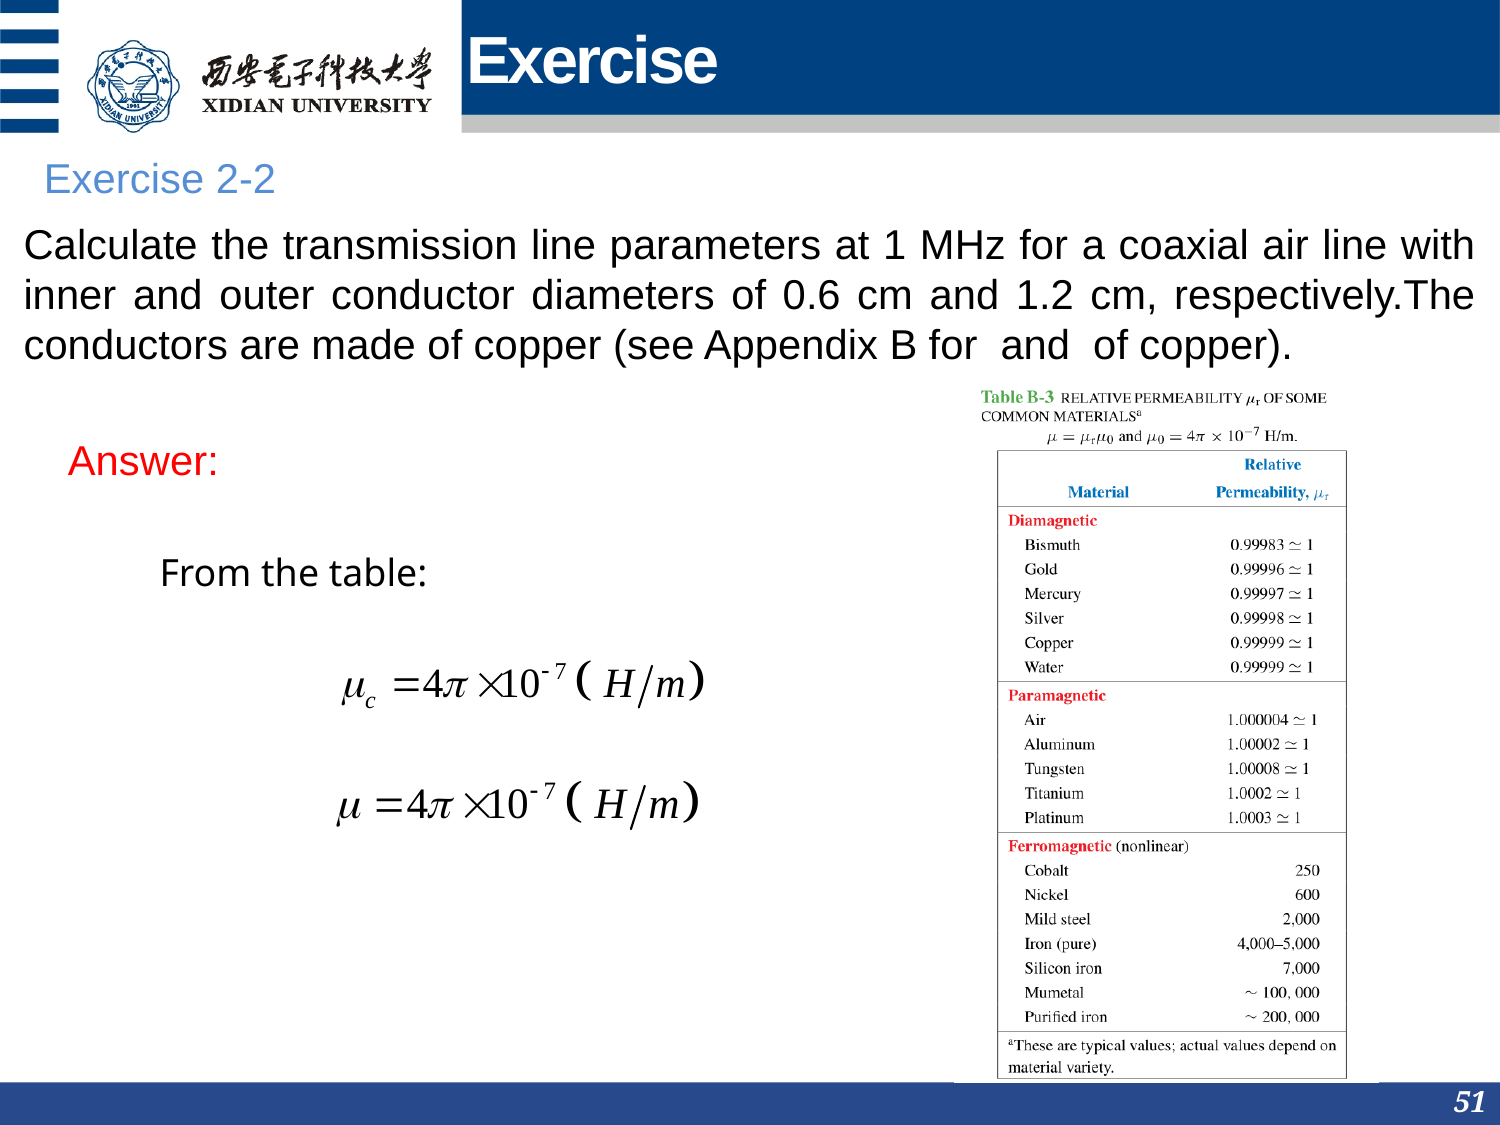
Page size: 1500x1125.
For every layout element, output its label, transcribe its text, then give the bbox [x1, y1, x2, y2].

picture [0, 0, 1500, 1083]
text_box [327, 771, 703, 845]
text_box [333, 652, 709, 723]
title Exercise [466, 0, 1500, 114]
text_box From the table: [144, 542, 897, 602]
text_box Answer: [53, 426, 303, 492]
text_box Exercise 2-2 [29, 144, 782, 210]
slide_number 51 [1164, 1082, 1500, 1125]
